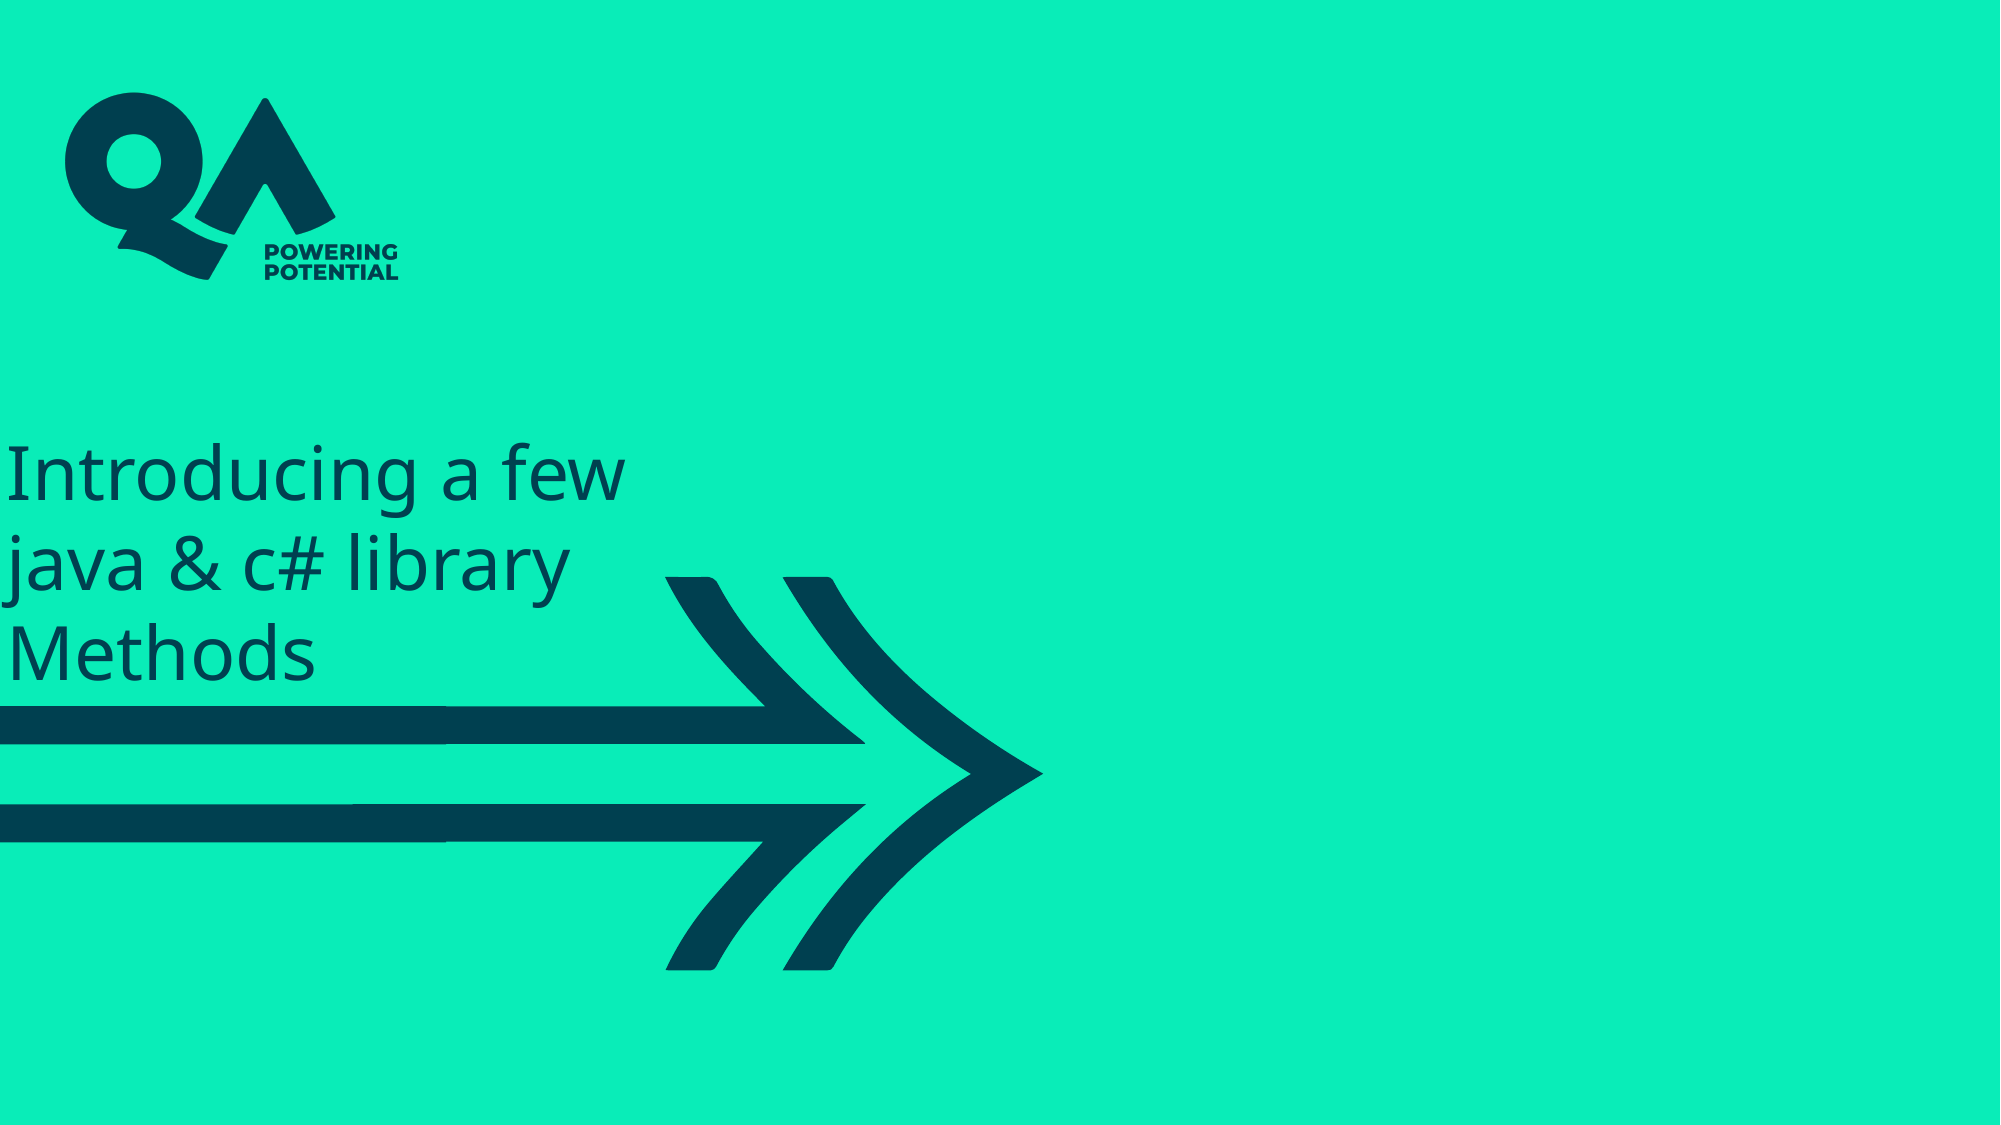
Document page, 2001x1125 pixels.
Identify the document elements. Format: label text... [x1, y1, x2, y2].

title Introducing a few java & c# library Methods [6, 321, 700, 696]
picture [13, 49, 447, 314]
